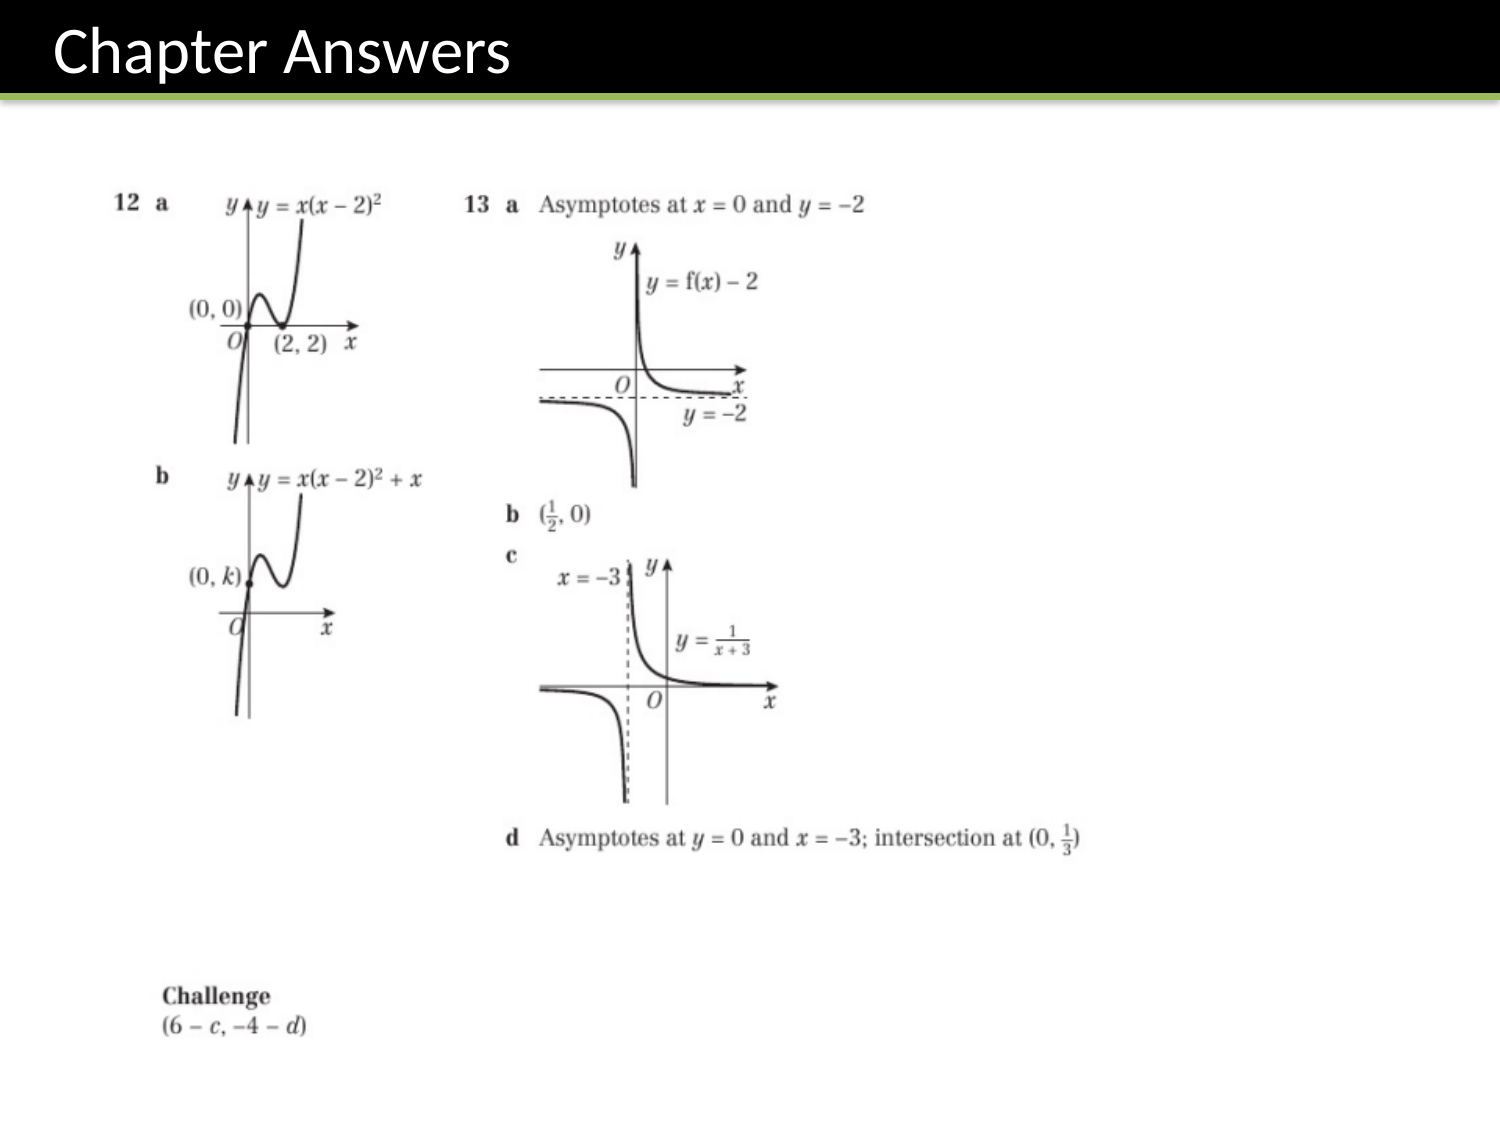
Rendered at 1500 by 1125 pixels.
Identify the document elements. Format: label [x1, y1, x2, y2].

picture [76, 172, 1109, 1066]
text_box [0, 0, 1500, 97]
